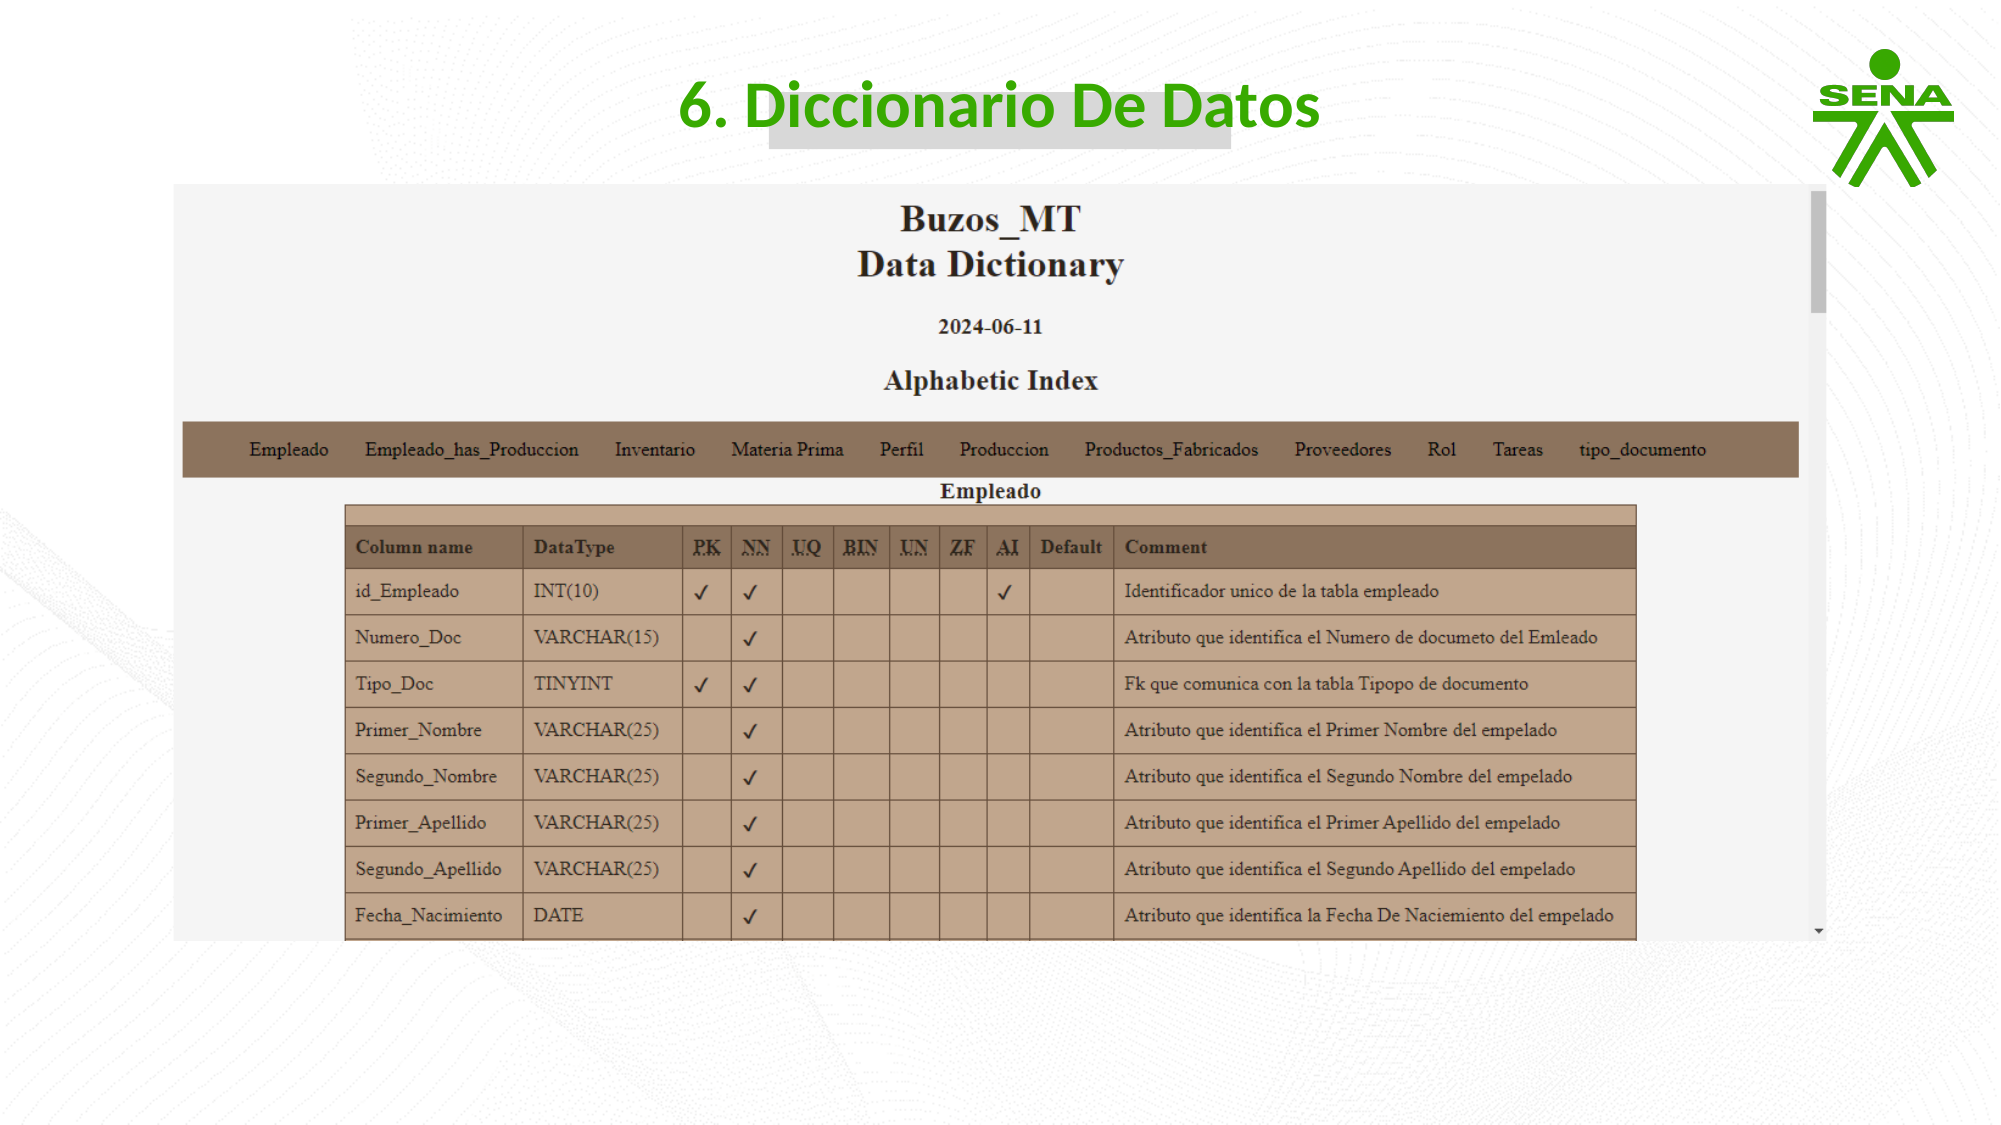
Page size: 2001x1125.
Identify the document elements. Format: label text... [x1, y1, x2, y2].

text_box 6. Diccionario De Datos [471, 53, 1529, 150]
picture [0, 0, 2000, 1125]
